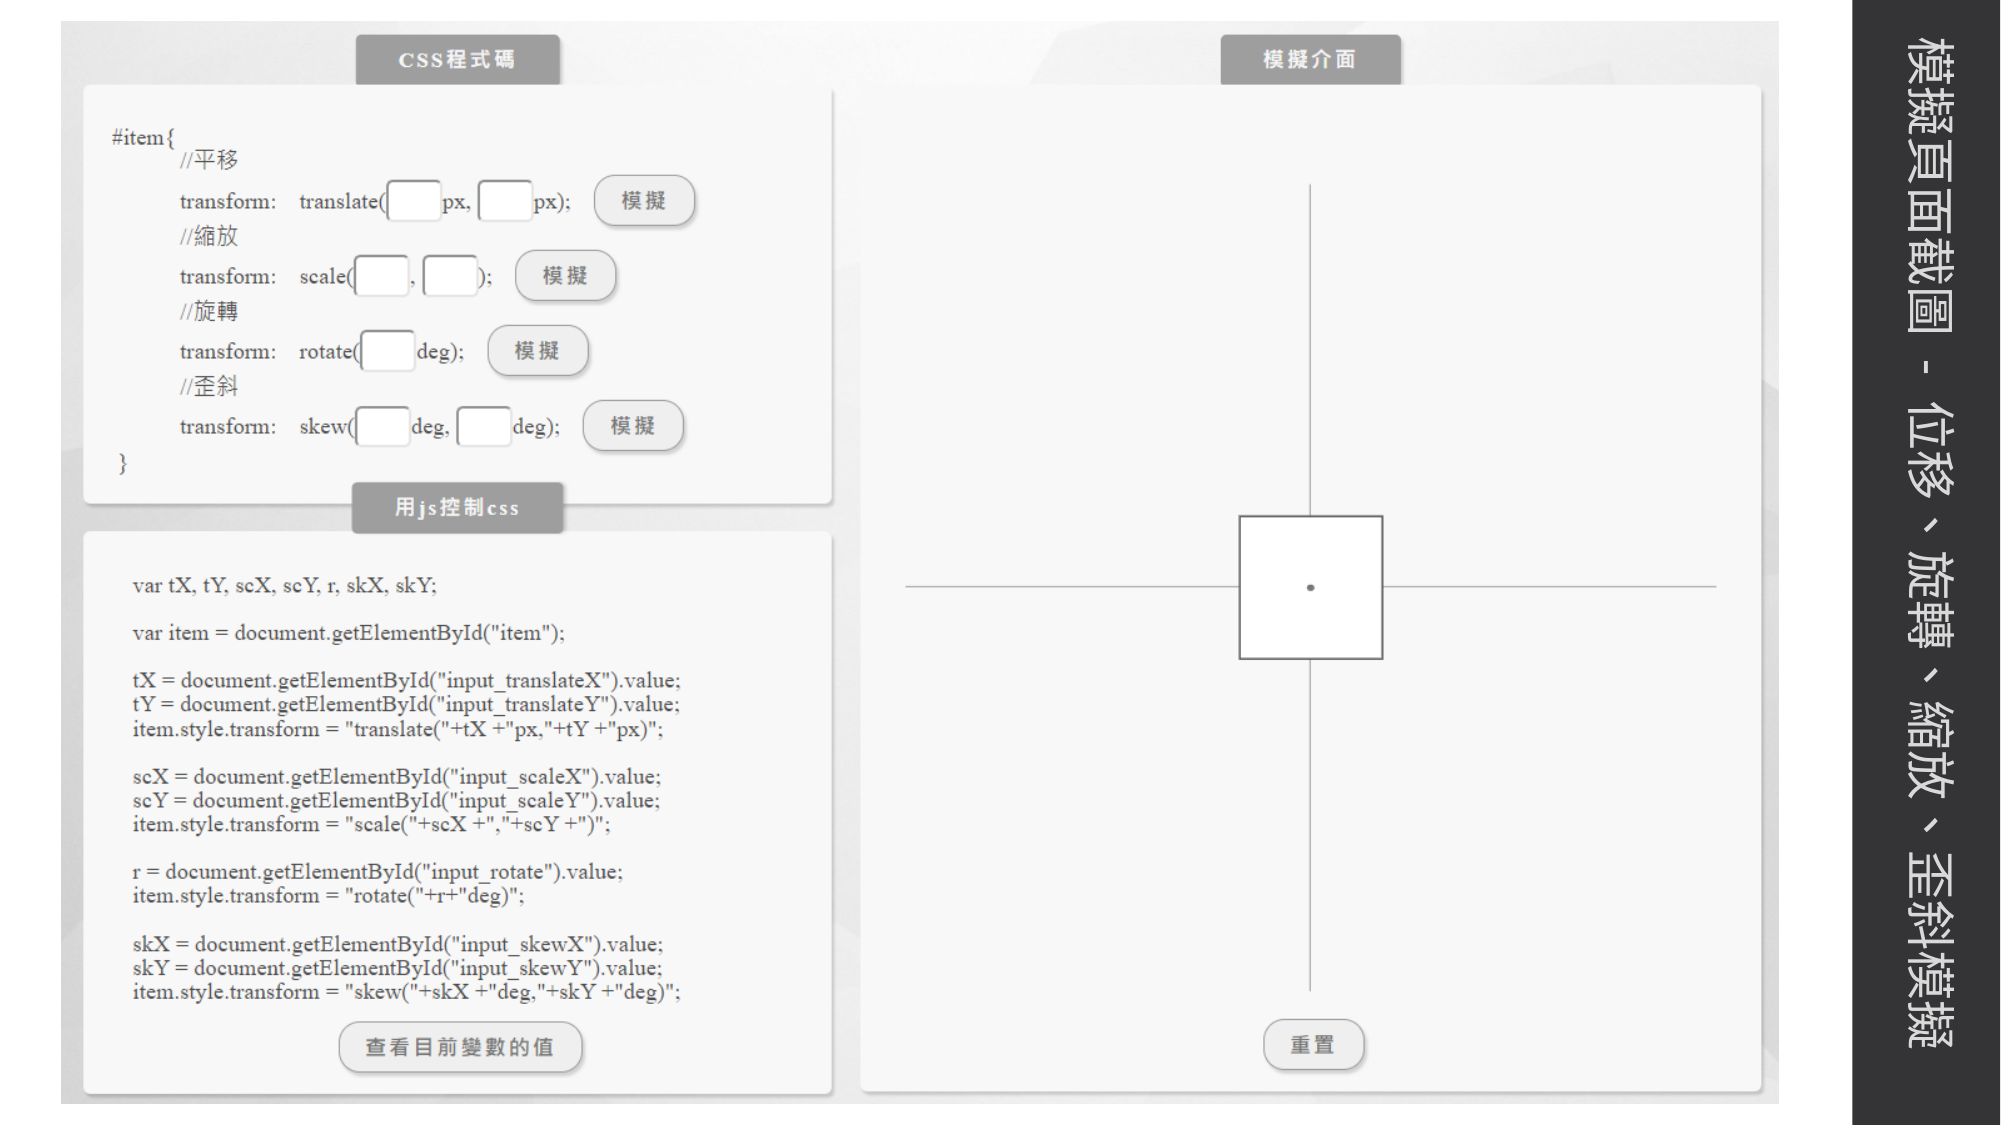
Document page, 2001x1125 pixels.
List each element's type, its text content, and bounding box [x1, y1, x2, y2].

picture [61, 20, 1779, 1104]
text_box 模擬頁面截圖 - 位移、旋轉、縮放、歪斜模擬 [1879, 21, 1970, 1125]
